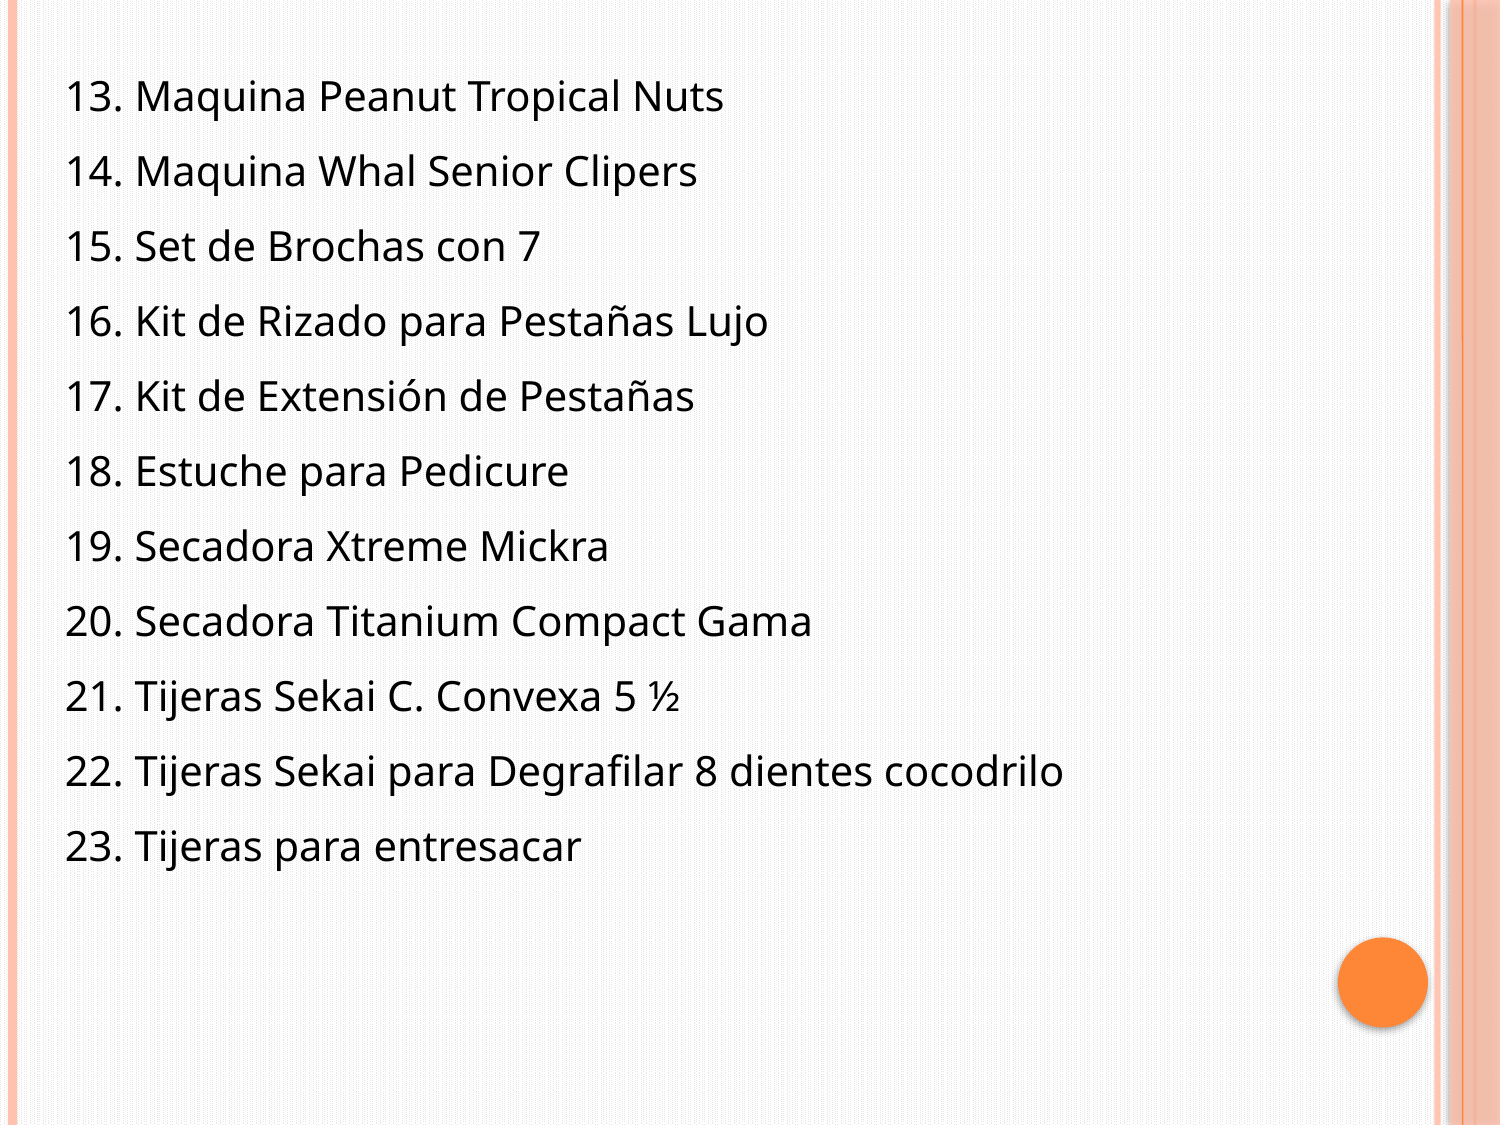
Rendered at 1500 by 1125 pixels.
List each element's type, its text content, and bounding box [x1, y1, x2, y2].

text_box 13. Maquina Peanut Tropical Nuts 14. Maquina Whal Senior Clipers 15. Set de Brochas con 7 16. Kit de Rizado para Pestañas Lujo 17. Kit de Extensión de Pestañas 18. Estuche para Pedicure 19. Secadora Xtreme Mickra 20. Secadora Titanium Compact Gama 21. Tijeras Sekai C. Convexa 5 ½ 22. Tijeras Sekai para Degrafilar 8 dientes cocodrilo 23. Tijeras para entresacar [50, 37, 1363, 953]
